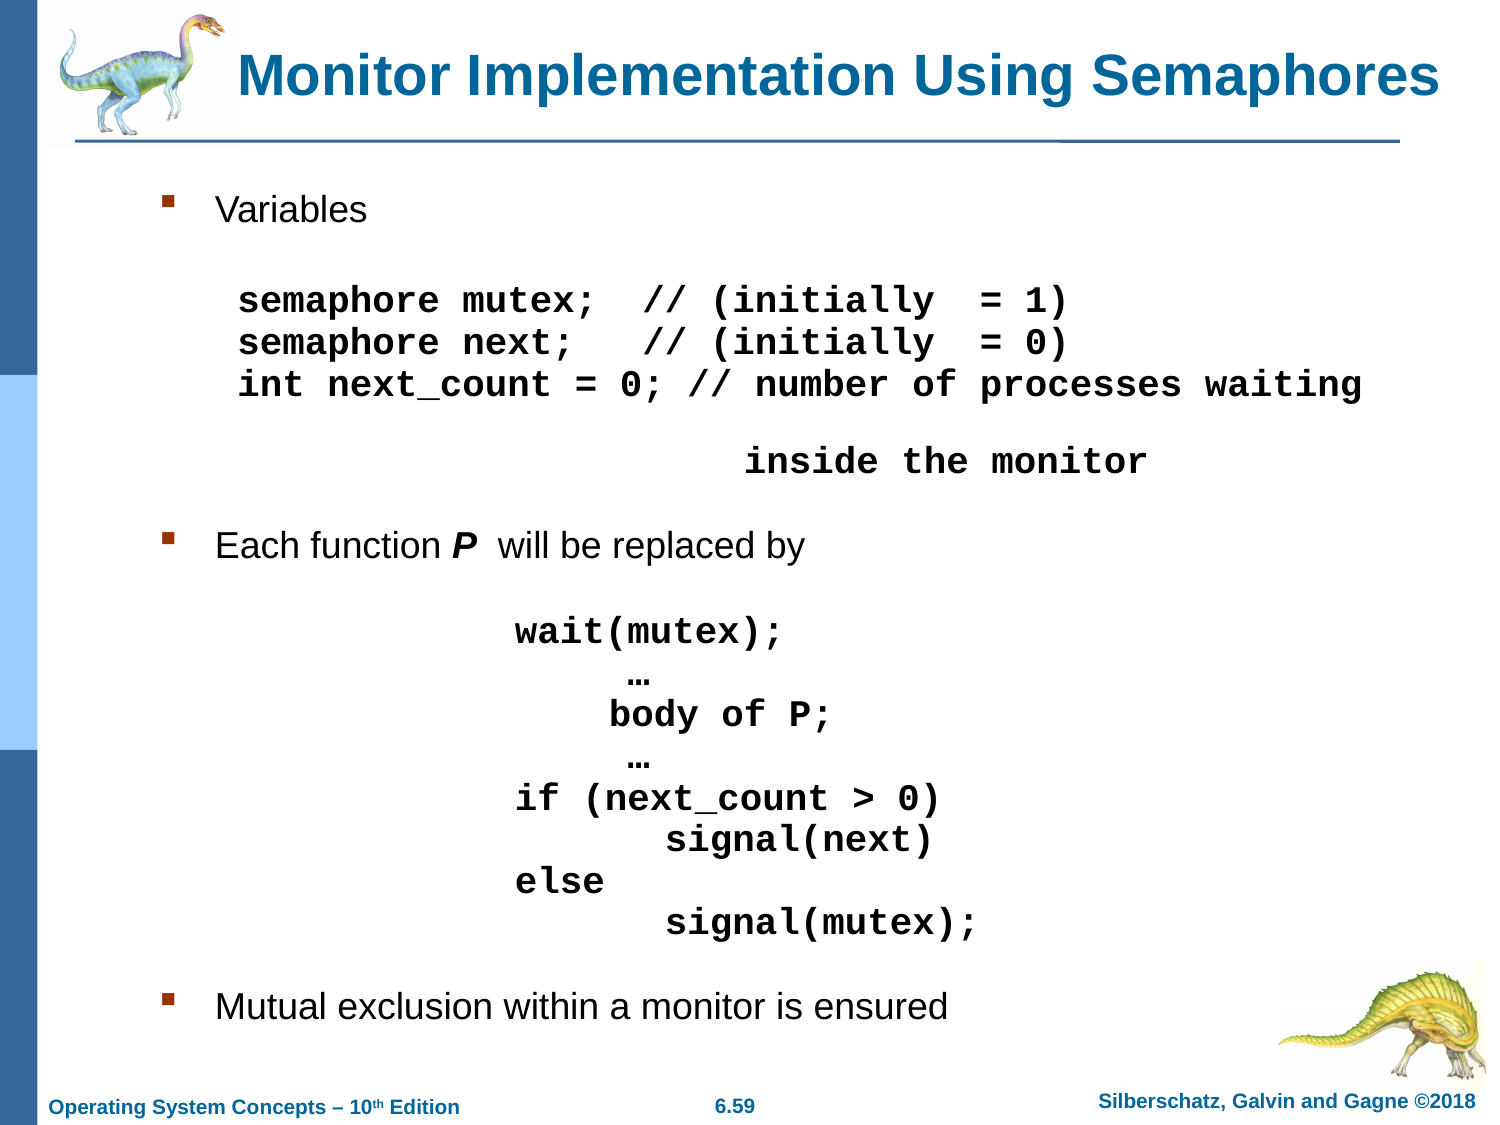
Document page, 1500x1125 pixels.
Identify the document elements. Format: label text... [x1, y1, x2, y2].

picture [46, 0, 243, 149]
title Monitor Implementation Using Semaphores [163, 0, 1500, 115]
picture [1275, 959, 1486, 1090]
list Variables semaphore mutex; // (initially = 1) semaphore next; // (initially = 0) int next_count = 0; // number of processes waiting inside the monitor Each function P will be replaced by wait(mutex); … body of P; … if (next_count > 0) signal(next) else signal(mutex); Mutual exclusion within a monitor is ensured [143, 185, 1413, 1047]
